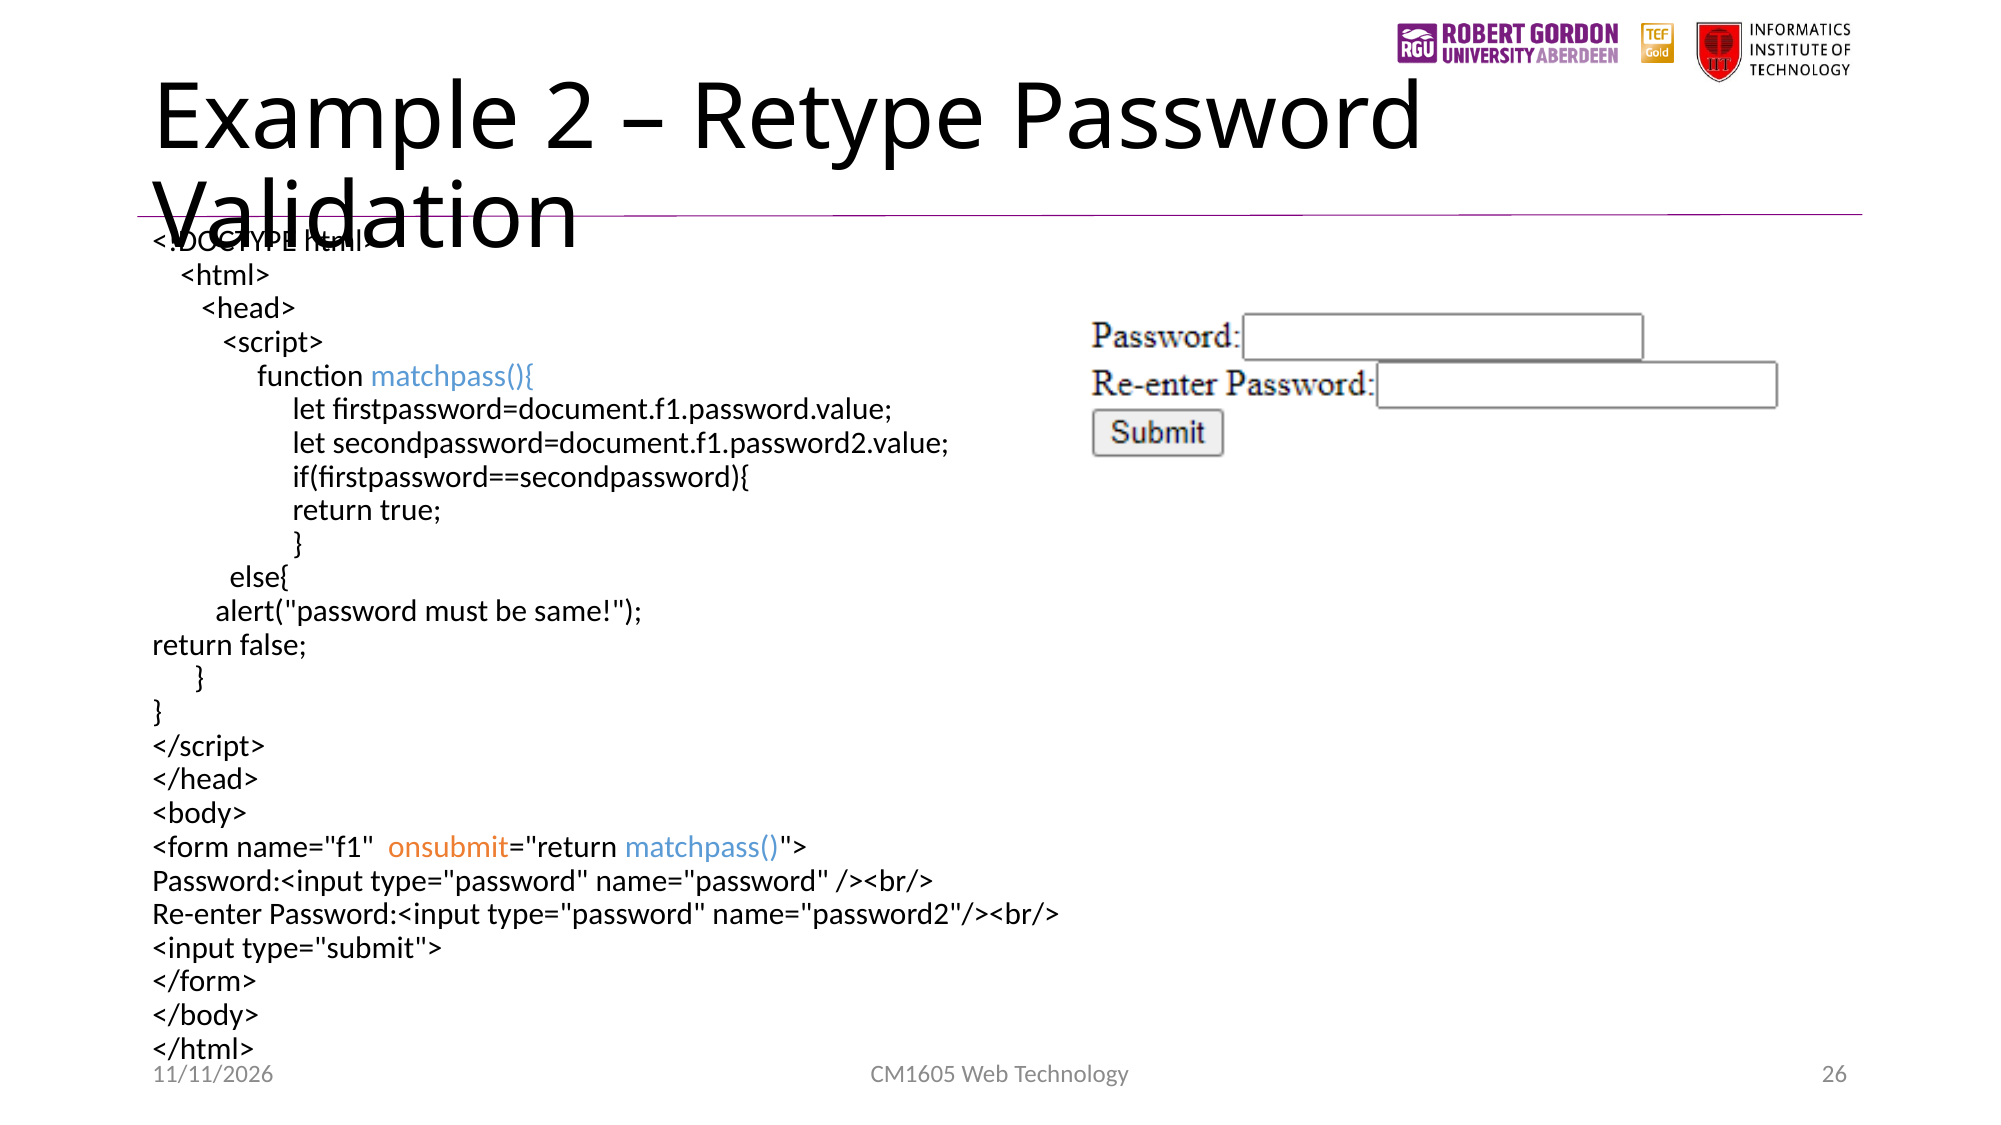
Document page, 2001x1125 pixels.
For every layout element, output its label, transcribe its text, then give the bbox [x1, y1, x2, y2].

footer CM1605 Web Technology [662, 1042, 1338, 1103]
picture [1388, 5, 1863, 59]
list <!DOCTYPE html> <html> <head> <script> function matchpass(){ let firstpassword=document.f1.password.value; let secondpassword=document.f1.password2.value; if(firstpassword==secondpassword){ return true; } else{ alert("password must be same!"); return false; } } </script> </head> <body> <form name="f1" onsubmit="return matchpass()"> Password:<input type="password" name="password" /><br/> Re-enter Password:<input type="password" name="password2"/><br/> <input type="submit"> </form> </body> </html> [137, 216, 1863, 931]
title Example 2 – Retype Password Validation [137, 59, 1863, 216]
slide_number 26 [1412, 1042, 1863, 1103]
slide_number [137, 1042, 588, 1103]
picture [1077, 300, 1899, 504]
